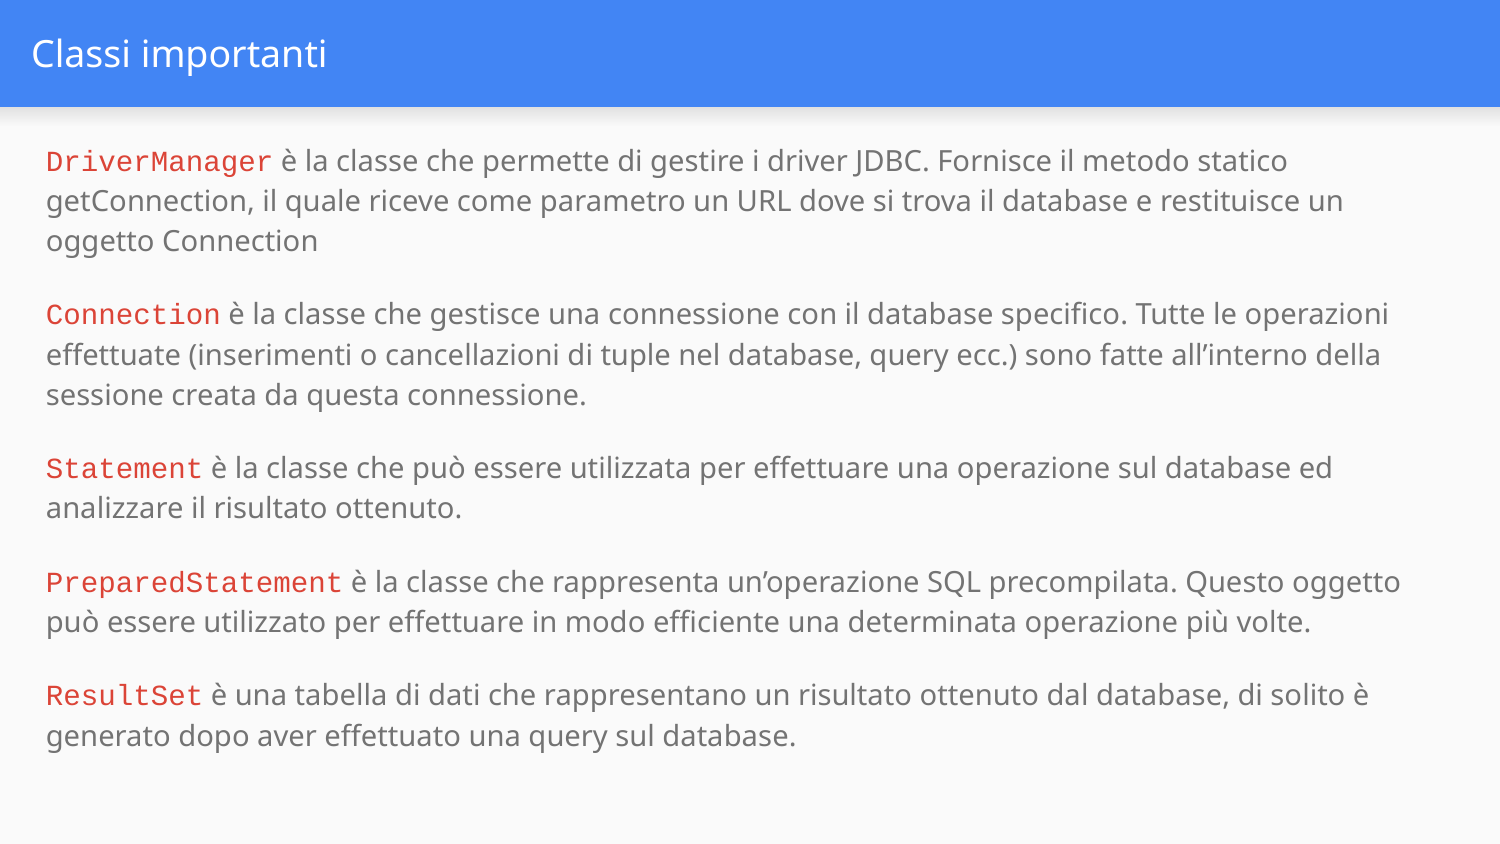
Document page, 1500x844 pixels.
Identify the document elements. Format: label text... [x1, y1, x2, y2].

title Classi importanti [16, 2, 1464, 102]
list DriverManager è la classe che permette di gestire i driver JDBC. Fornisce il metodo statico getConnection, il quale riceve come parametro un URL dove si trova il database e restituisce un oggetto Connection Connection è la classe che gestisce una connessione con il database specifico. Tutte le operazioni effettuate (inserimenti o cancellazioni di tuple nel database, query ecc.) sono fatte all’interno della sessione creata da questa connessione. Statement è la classe che può essere utilizzata per effettuare una operazione sul database ed analizzare il risultato ottenuto. PreparedStatement è la classe che rappresenta un’operazione SQL precompilata. Questo oggetto può essere utilizzato per effettuare in modo efficiente una determinata operazione più volte. ResultSet è una tabella di dati che rappresentano un risultato ottenuto dal database, di solito è generato dopo aver effettuato una query sul database. [30, 121, 1450, 801]
